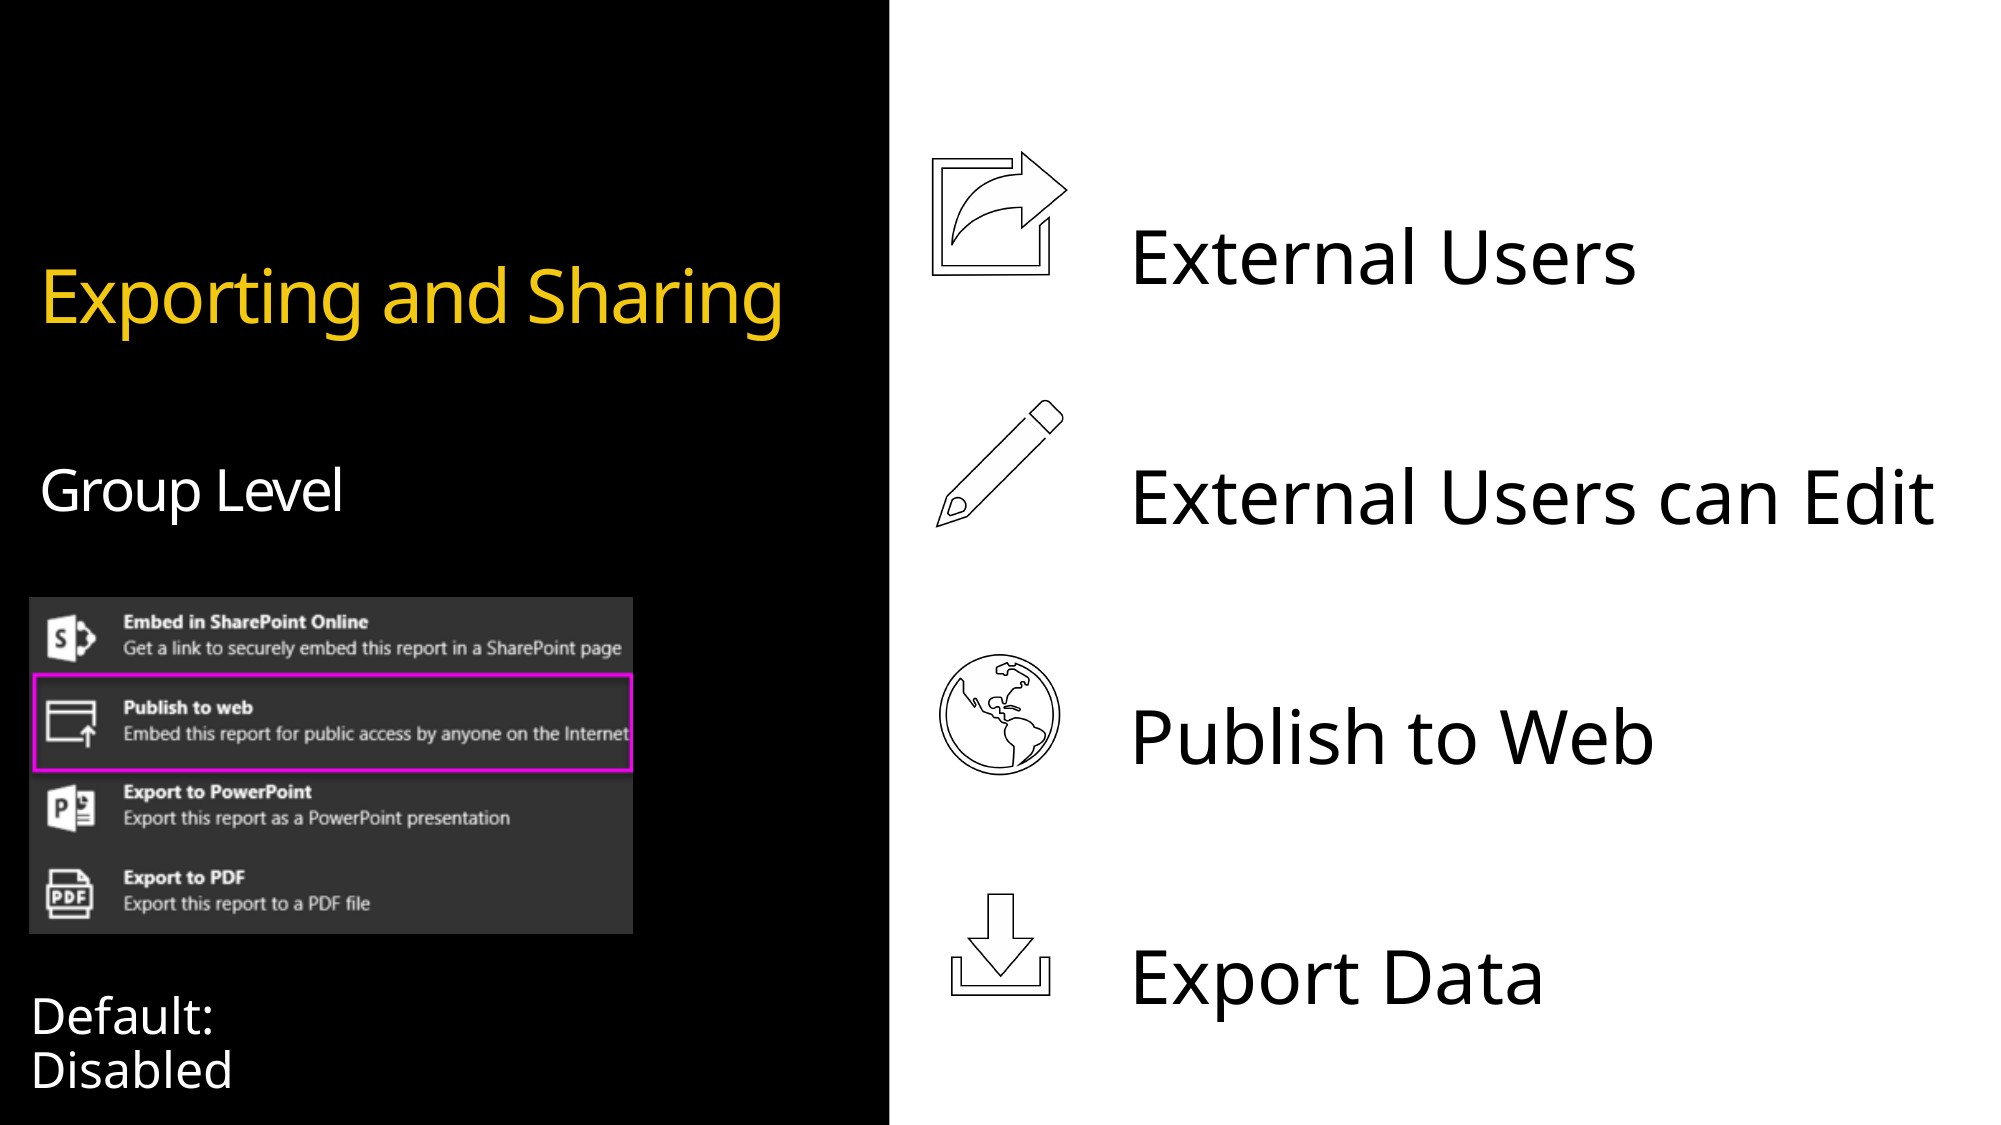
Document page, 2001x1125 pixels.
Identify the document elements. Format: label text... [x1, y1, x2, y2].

picture [924, 638, 1076, 790]
text_box Default: Disabled [0, 967, 450, 1124]
picture [924, 388, 1076, 540]
text_box Exporting and Sharing [15, 105, 818, 493]
picture [924, 138, 1076, 289]
picture [924, 869, 1076, 1020]
text_box External Users External Users can Edit Publish to Web Export Data [1099, 50, 1974, 1044]
picture [28, 597, 634, 934]
text_box Group Level [15, 402, 465, 583]
